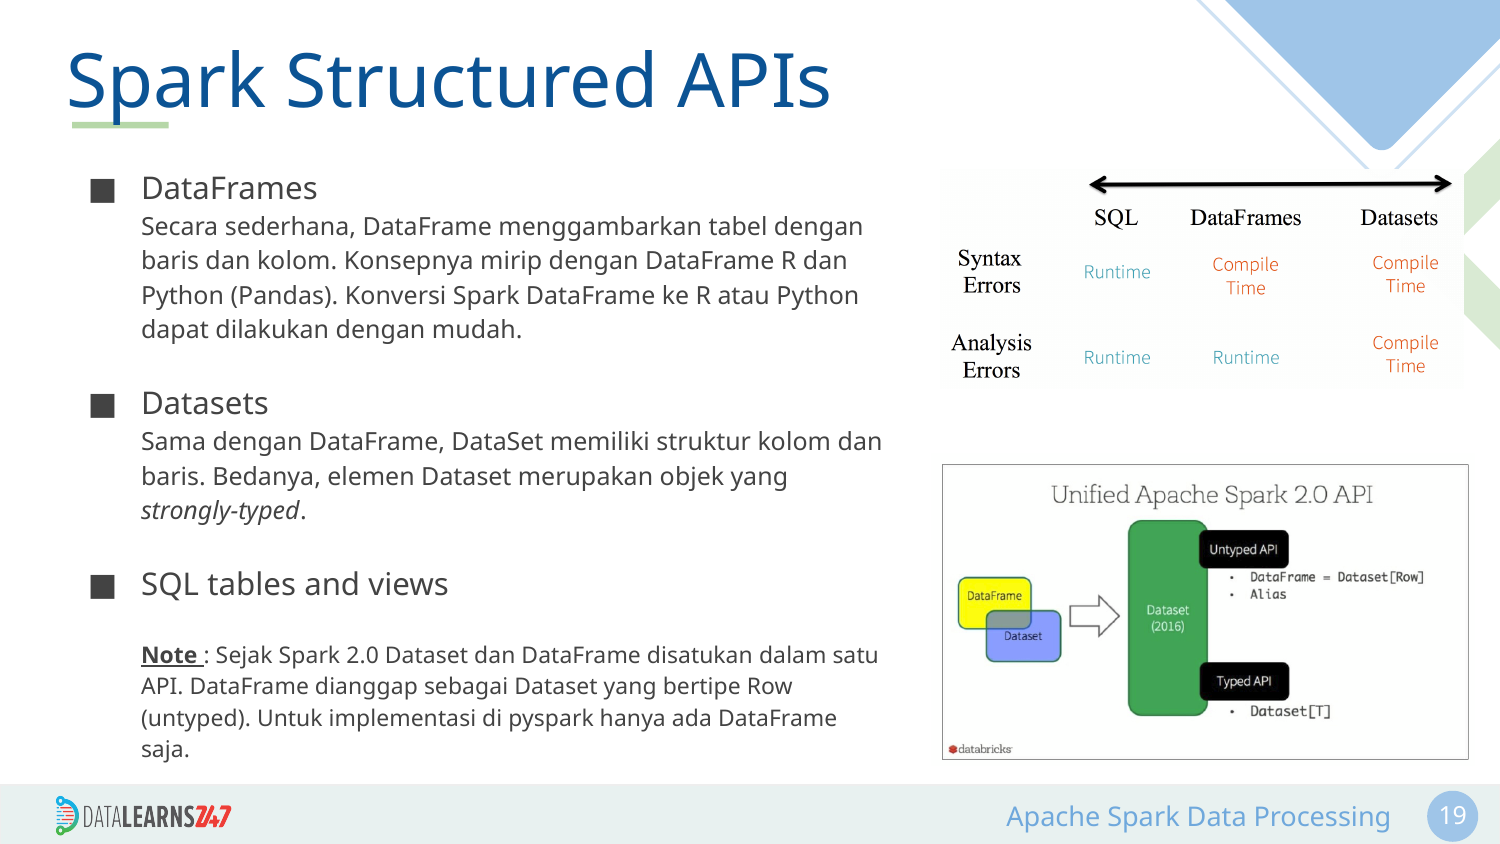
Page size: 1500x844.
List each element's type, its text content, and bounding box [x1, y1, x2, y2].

list DataFrames Secara sederhana, DataFrame menggambarkan tabel dengan baris dan kolom. Konsepnya mirip dengan DataFrame R dan Python (Pandas). Konversi Spark DataFrame ke R atau Python dapat dilakukan dengan mudah. Datasets Sama dengan DataFrame, DataSet memiliki struktur kolom dan baris. Bedanya, elemen Dataset merupakan objek yang strongly-typed. SQL tables and views Note : Sejak Spark 2.0 Dataset dan DataFrame disatukan dalam satu API. DataFrame dianggap sebagai Dataset yang bertipe Row (untyped). Untuk implementasi di pyspark hanya ada DataFrame saja. [51, 147, 907, 752]
title Spark Structured APIs [51, 26, 1449, 129]
slide_number ‹#› [1414, 790, 1492, 842]
picture [940, 169, 1465, 389]
picture [931, 452, 1476, 767]
picture [51, 790, 237, 842]
